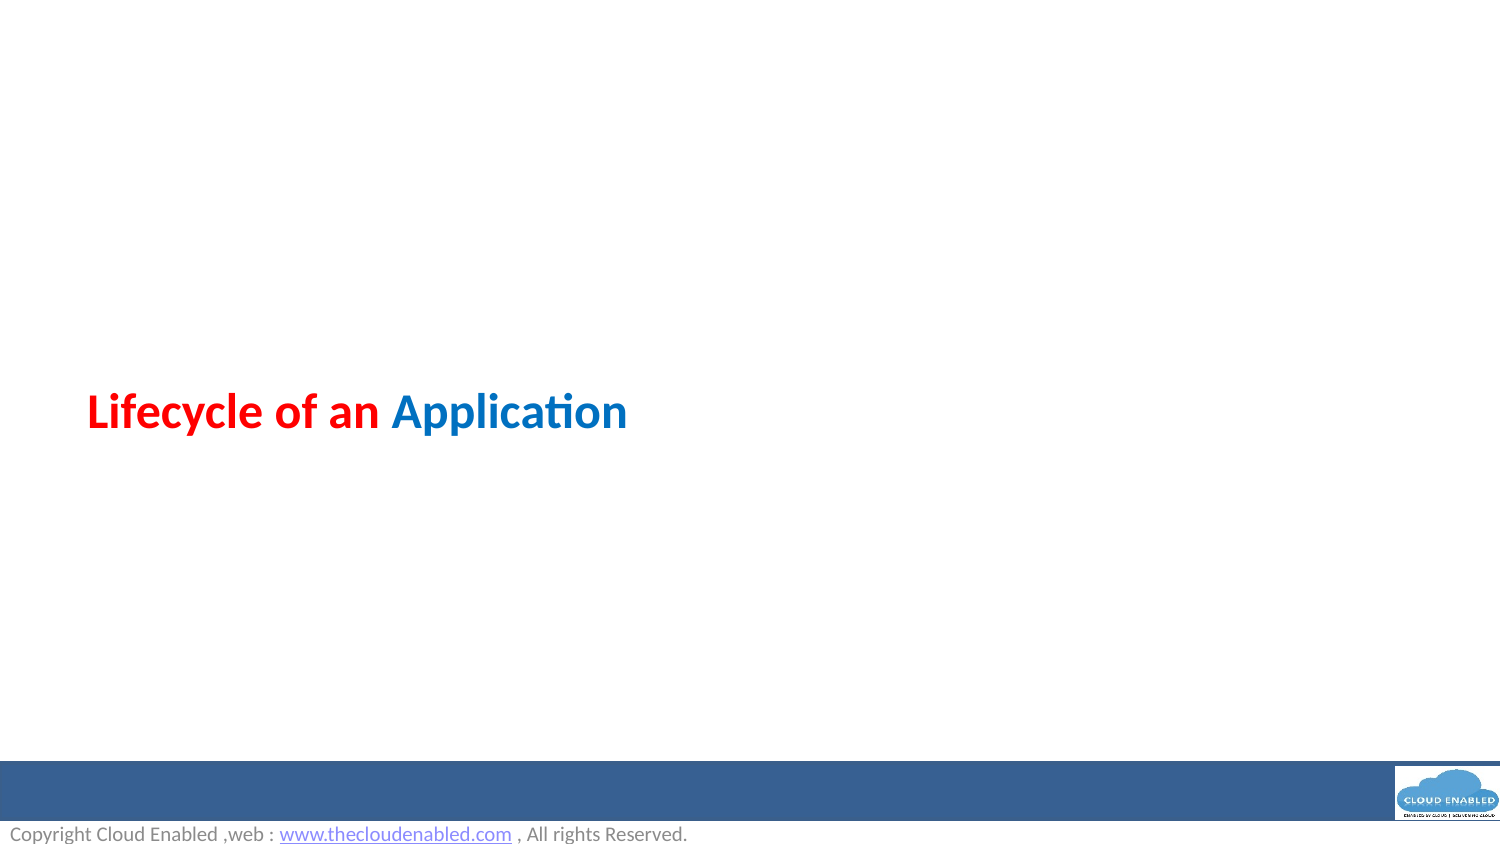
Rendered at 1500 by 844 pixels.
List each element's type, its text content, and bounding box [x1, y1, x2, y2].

text_box [0, 761, 1500, 821]
footer Copyright Cloud Enabled ,web : www.thecloudenabled.com , All rights Reserved. [0, 810, 838, 844]
title Lifecycle of an Application [75, 371, 1500, 478]
picture [1395, 765, 1500, 820]
